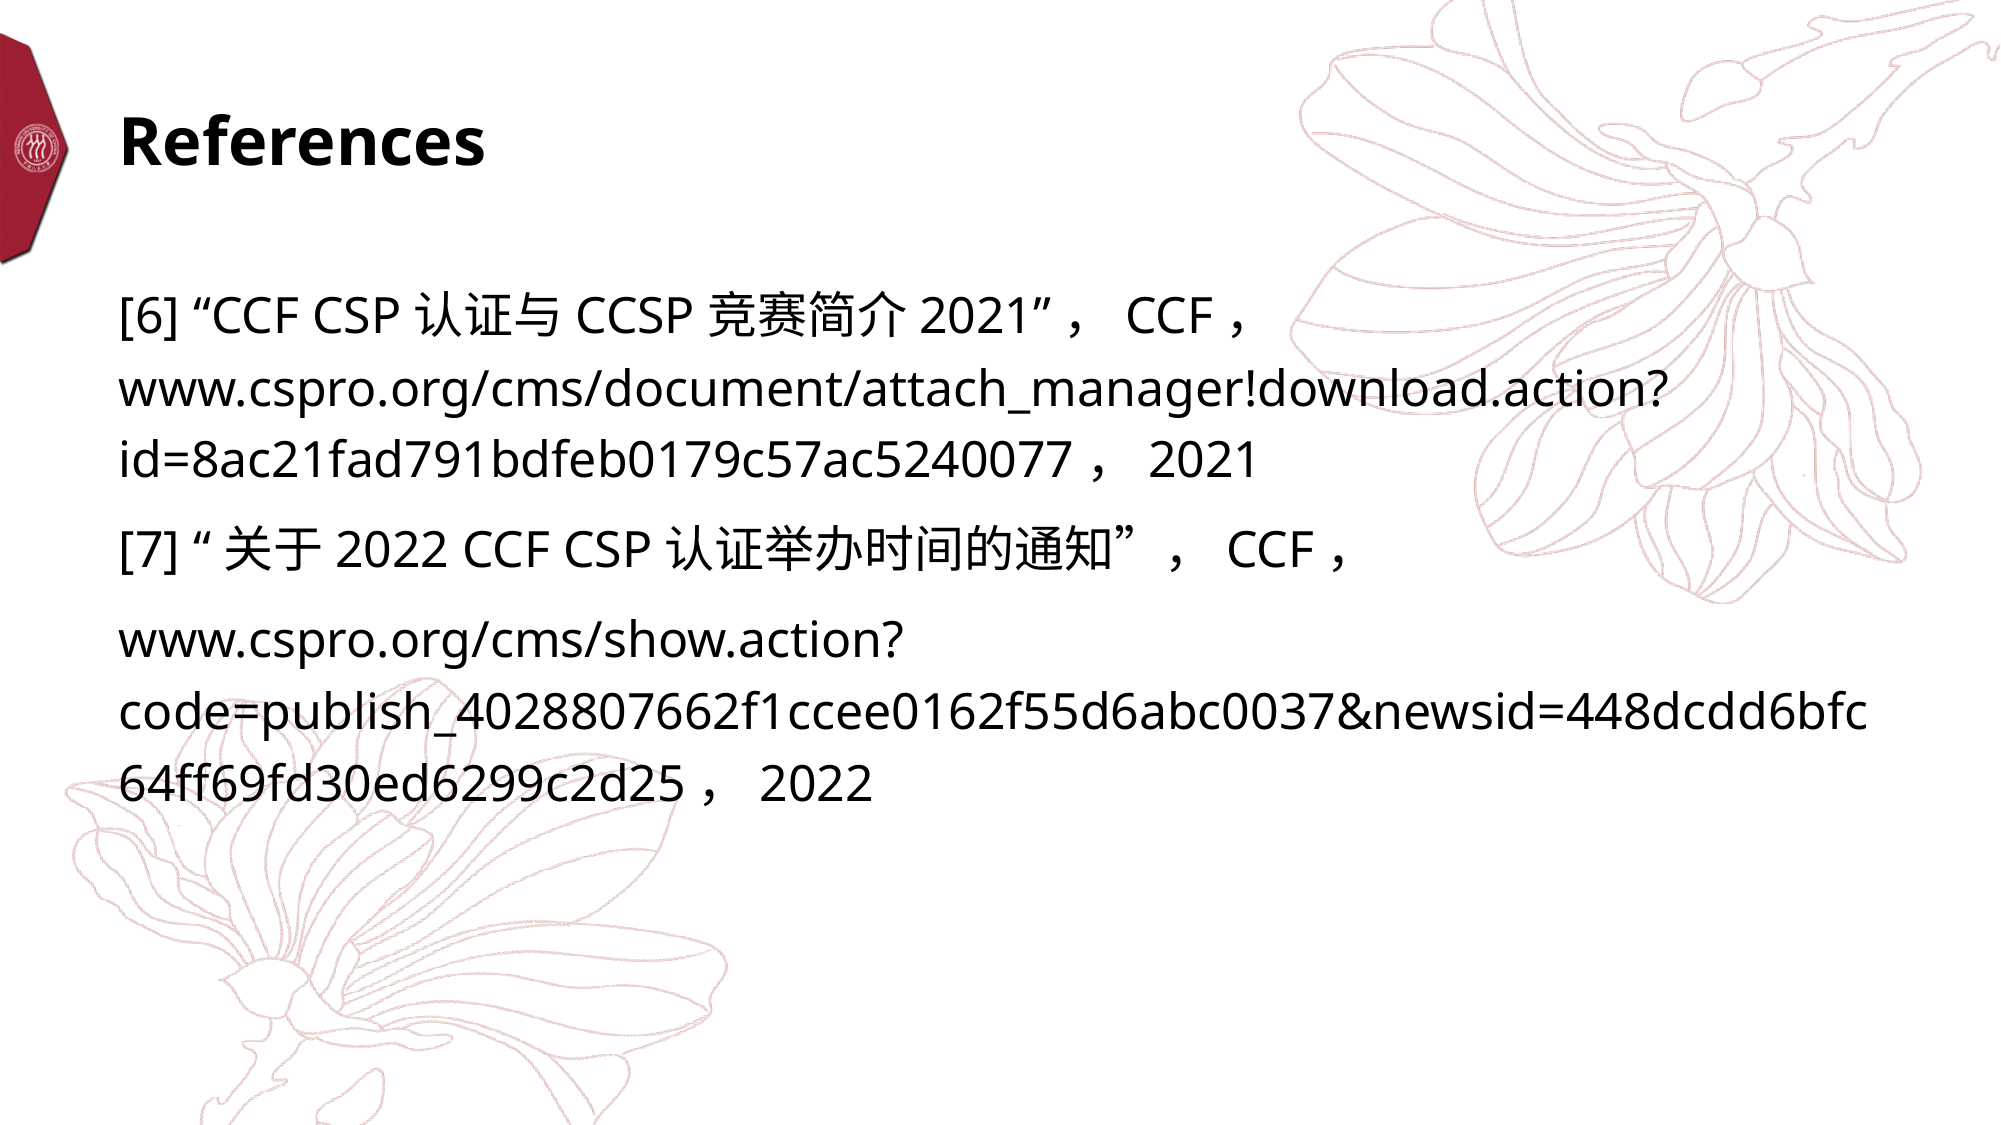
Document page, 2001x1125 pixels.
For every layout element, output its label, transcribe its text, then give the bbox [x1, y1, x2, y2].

list [6] “CCF CSP认证与CCSP竞赛简介2021”，CCF， www.cspro.org/cms/document/attach_manager!download.action?id=8ac21fad791bdfeb0179c57ac5240077，2021 [7] “关于2022 CCF CSP认证举办时间的通知”，CCF， www.cspro.org/cms/show.action?code=publish_4028807662f1ccee0162f55d6abc0037&newsid=448dcdd6bfc64ff69fd30ed6299c2d25，2022 [99, 262, 1900, 1005]
title References [99, 45, 1900, 233]
picture [0, 22, 74, 282]
